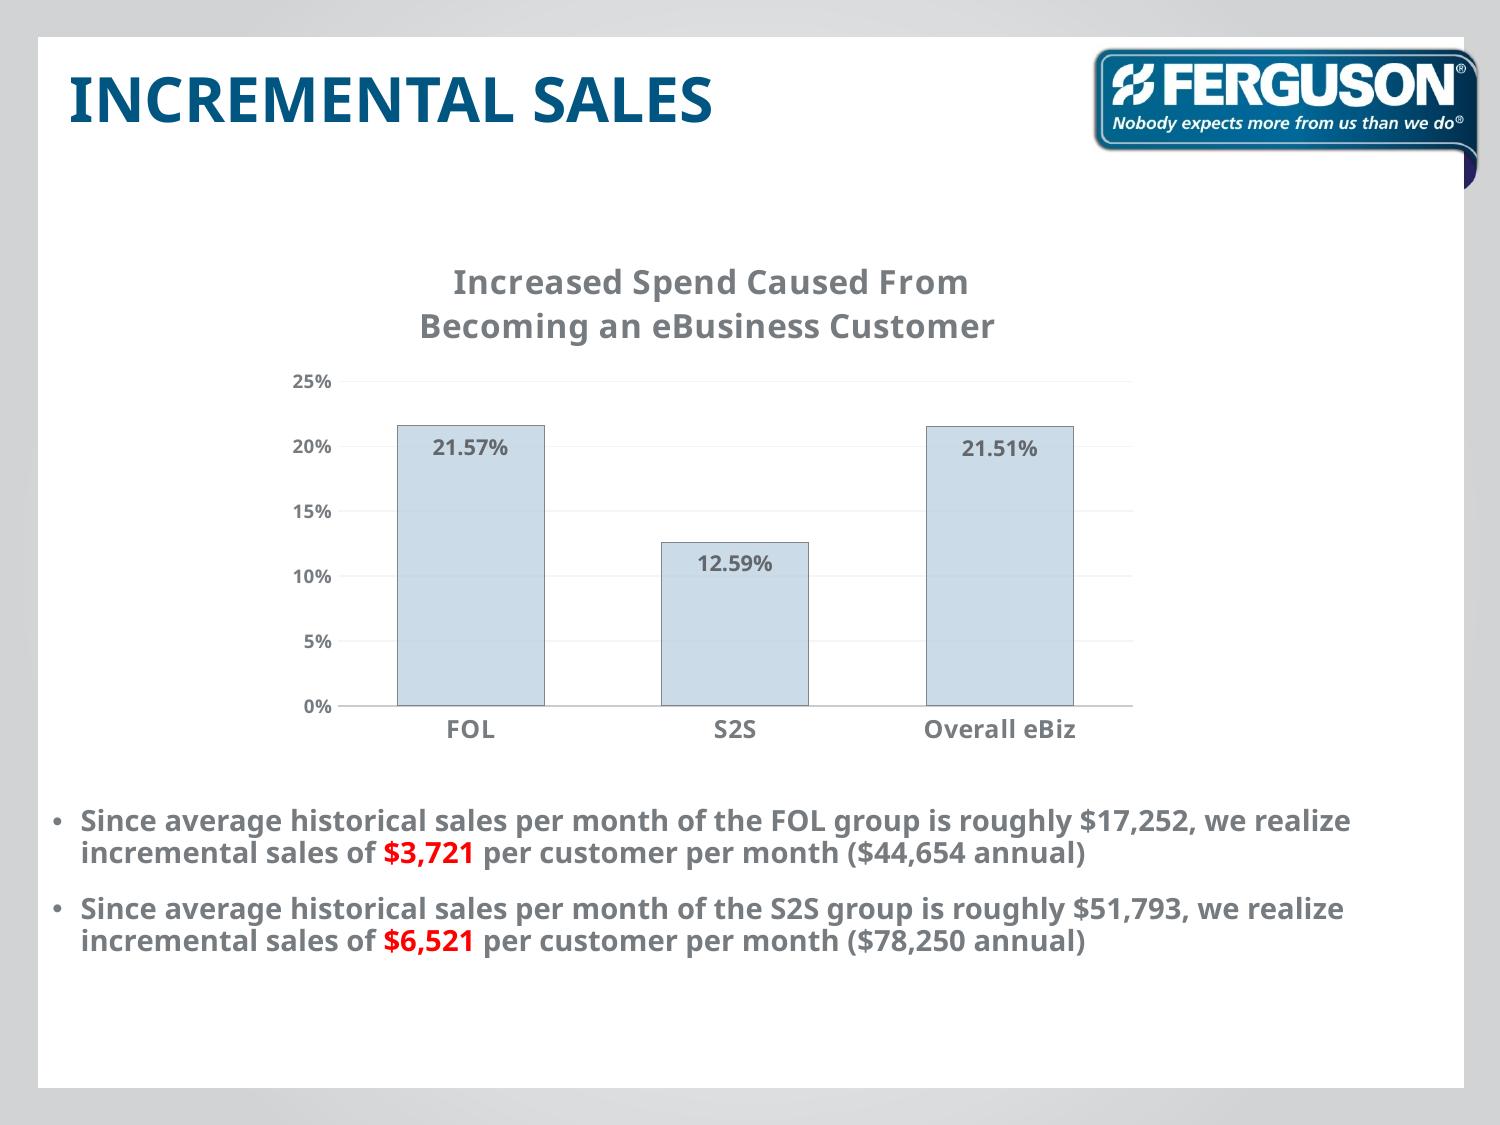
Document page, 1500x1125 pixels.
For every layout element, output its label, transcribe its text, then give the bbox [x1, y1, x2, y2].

picture [0, 0, 1500, 1125]
chart [274, 231, 1151, 757]
list Since average historical sales per month of the FOL group is roughly $17,252, we realize incremental sales of $3,721 per customer per month ($44,654 annual) Since average historical sales per month of the S2S group is roughly $51,793, we realize incremental sales of $6,521 per customer per month ($78,250 annual) [37, 799, 1463, 1000]
title Incremental sales [69, 68, 1000, 162]
